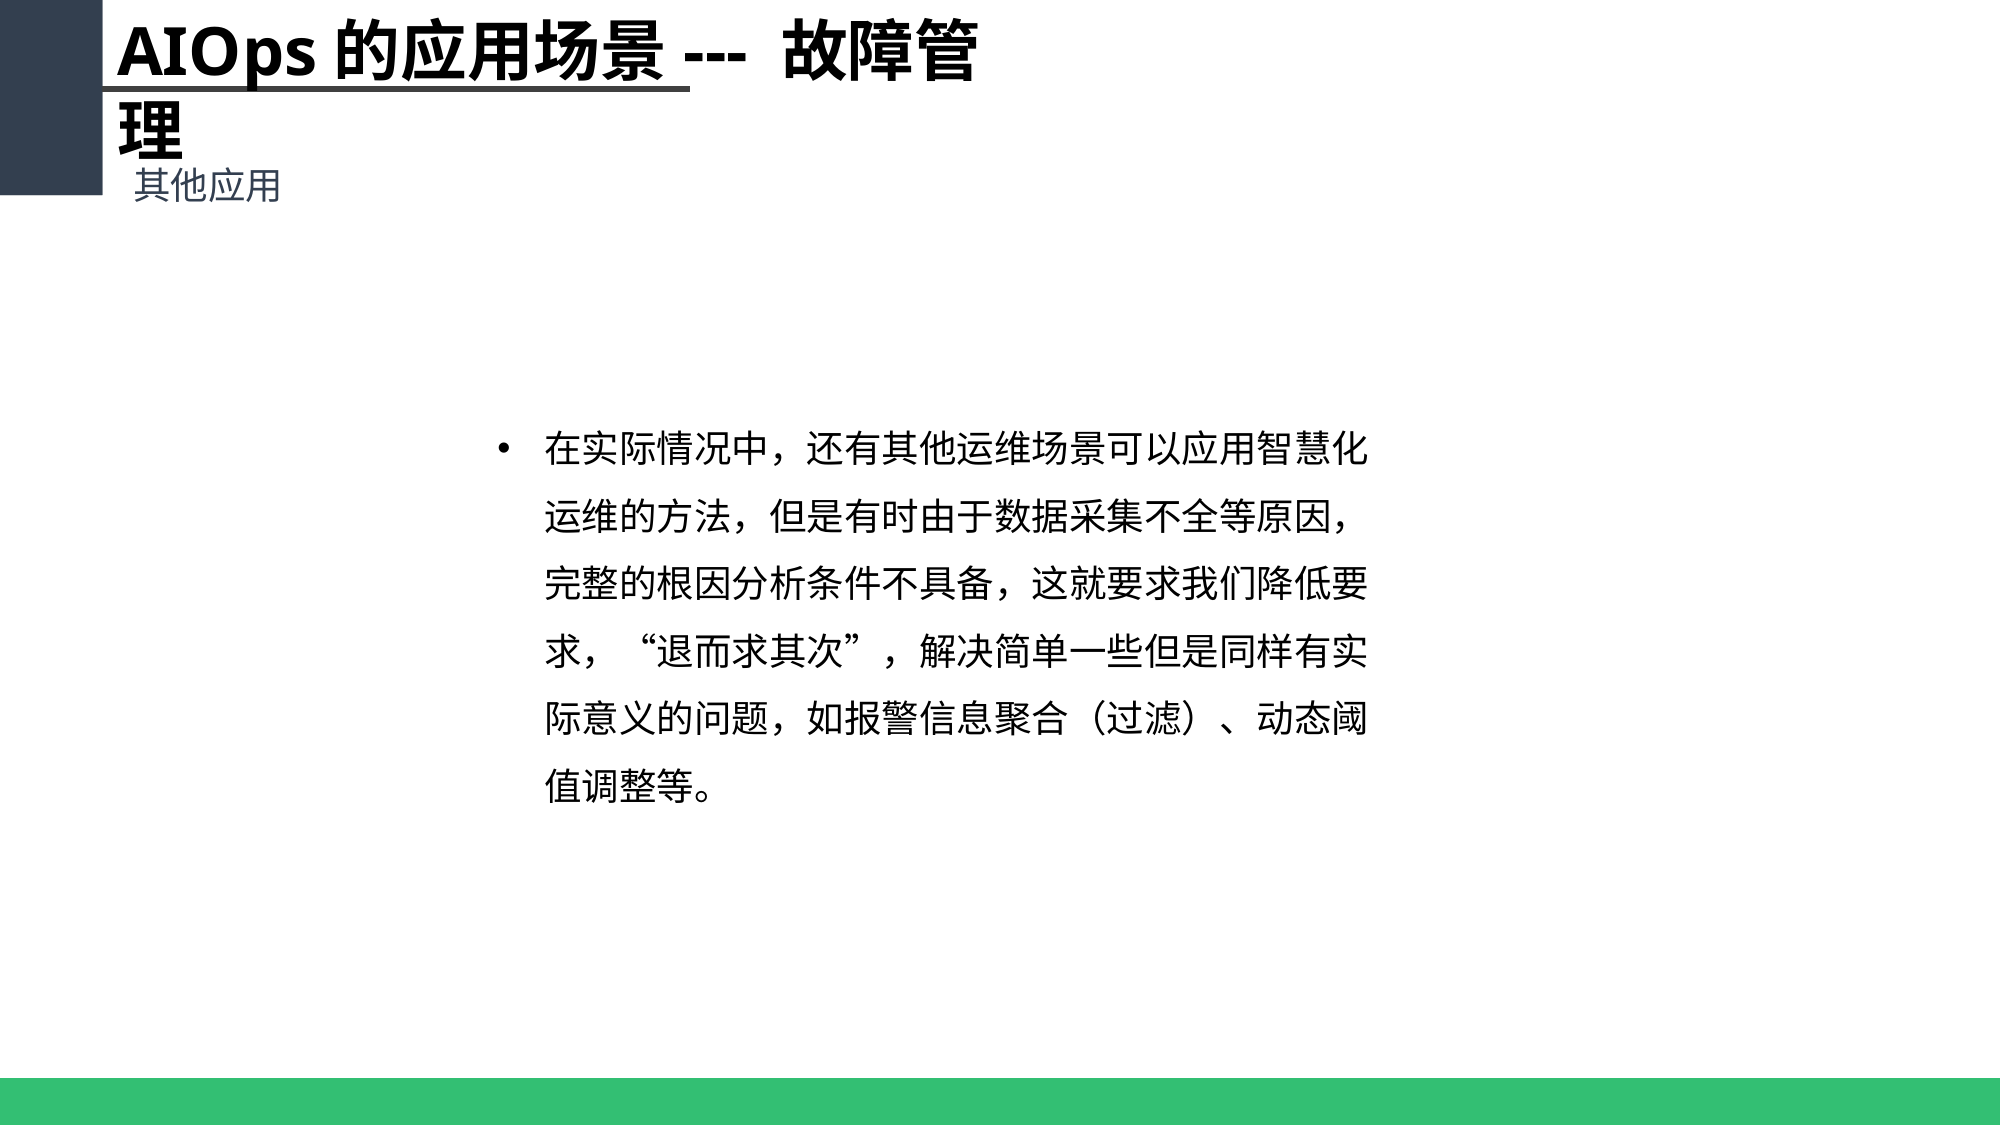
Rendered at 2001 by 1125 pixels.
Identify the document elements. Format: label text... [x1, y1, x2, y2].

text_box 在实际情况中，还有其他运维场景可以应用智慧化运维的方法，但是有时由于数据采集不全等原因，完整的根因分析条件不具备，这就要求我们降低要求，“退而求其次”，解决简单一些但是同样有实际意义的问题，如报警信息聚合（过滤）、动态阈值调整等。 [482, 395, 1396, 815]
text_box 其他应用 [118, 177, 1016, 215]
text_box AIOps的应用场景--- 故障管理 [102, 1, 1047, 177]
text_box [0, 1077, 2000, 1125]
text_box [0, 0, 103, 196]
